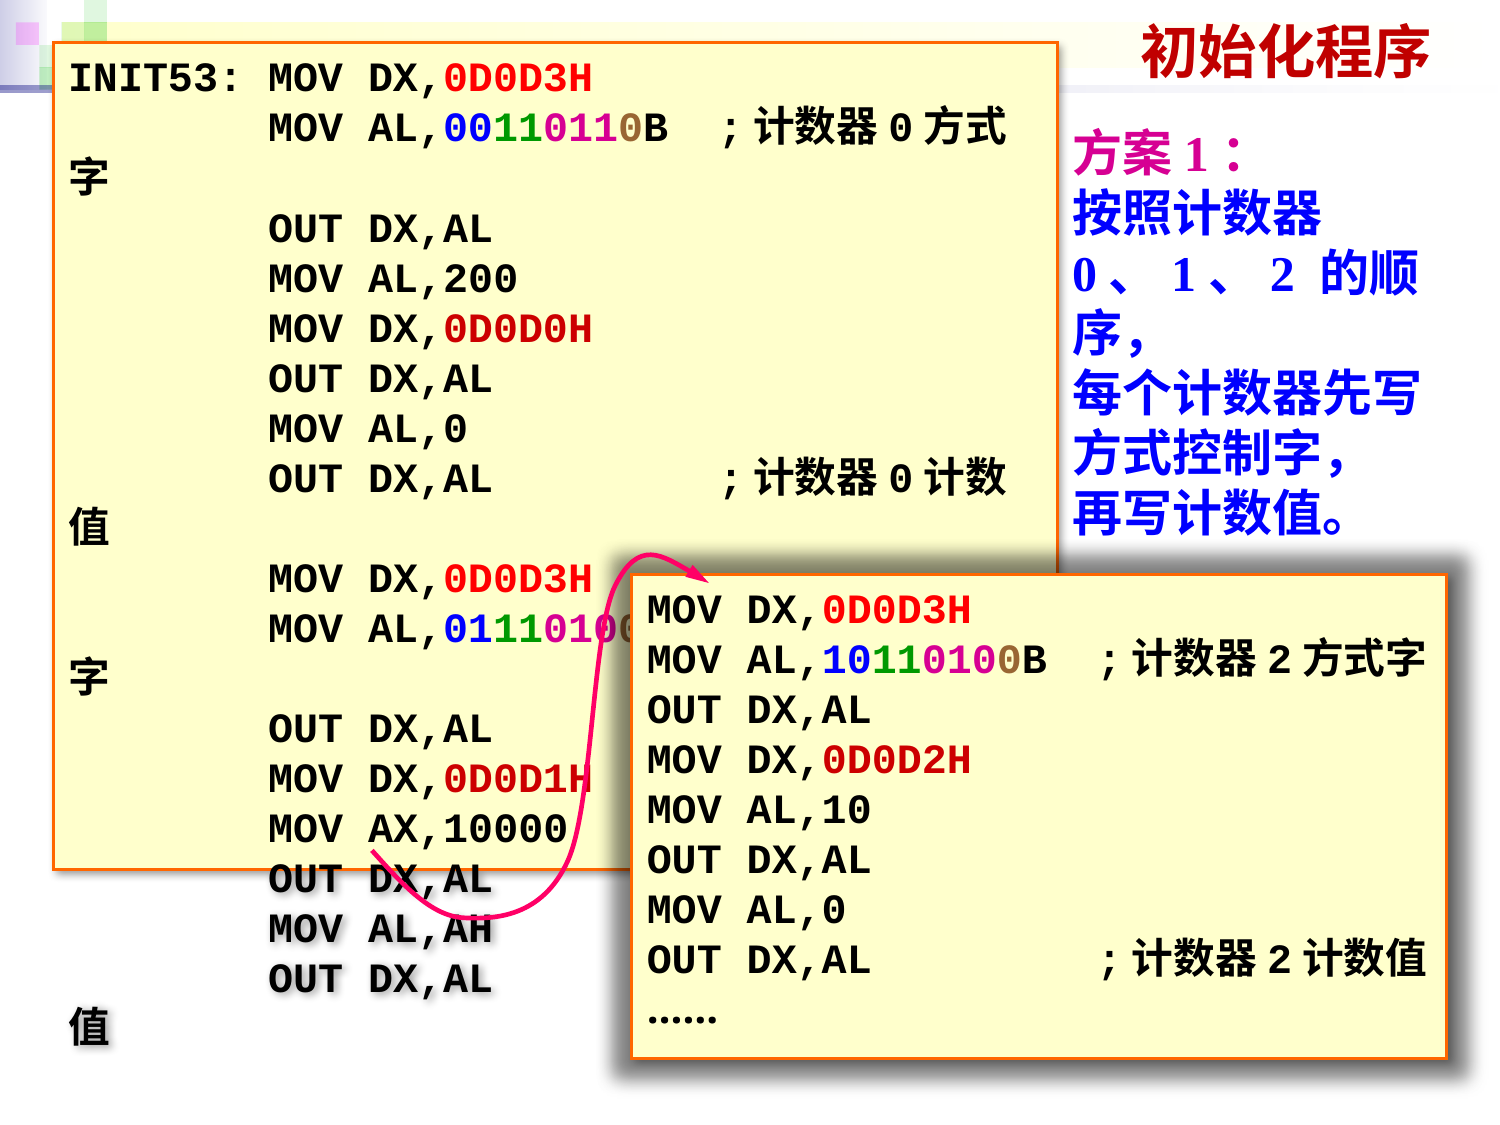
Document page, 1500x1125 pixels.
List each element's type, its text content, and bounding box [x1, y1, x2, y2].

title 初始化程序 [96, 6, 1448, 94]
text_box MOV DX,0D0D3H MOV AL,10110100B ;计数器2方式字 OUT DX,AL MOV DX,0D0D2H MOV AL,10 OUT DX,AL MOV AL,0 OUT DX,AL ;计数器2计数值 …… [631, 574, 1447, 1059]
text_box [371, 555, 709, 919]
slide_number 6 [1074, 1093, 1426, 1101]
list INIT53: MOV DX,0D0D3H MOV AL,00110110B ;计数器0方式字 OUT DX,AL MOV AL,200 MOV DX,0D0D0H OUT DX,AL MOV AL,0 OUT DX,AL ;计数器0计数值 MOV DX,0D0D3H MOV AL,01110100B ;计数器1方式字 OUT DX,AL MOV DX,0D0D1H MOV AX,10000 OUT DX,AL MOV AL,AH OUT DX,AL ;计数器1计数值 [52, 42, 1058, 870]
text_box 方案1： 按照计数器0、1、2 的顺序， 每个计数器先写方式控制字， 再写计数值。 [1057, 113, 1483, 525]
